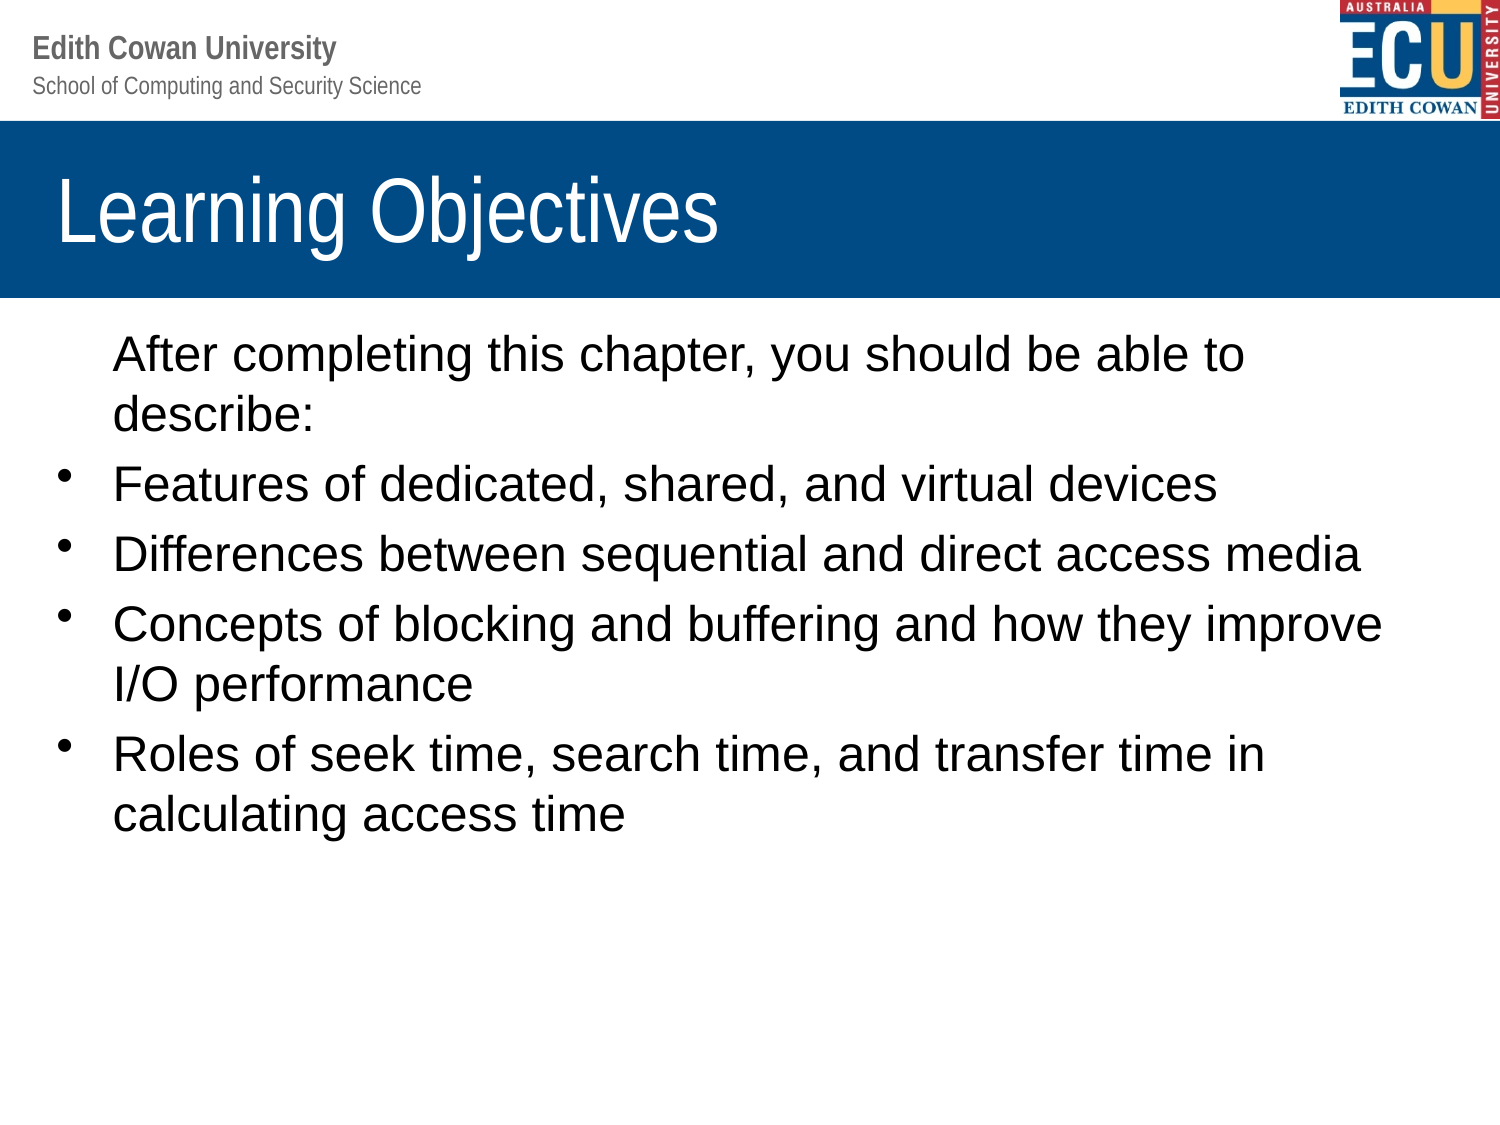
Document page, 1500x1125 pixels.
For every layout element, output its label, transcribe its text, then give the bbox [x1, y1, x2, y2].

title Learning Objectives [40, 123, 1460, 289]
picture [1340, 0, 1500, 119]
list After completing this chapter, you should be able to describe: Features of dedicated, shared, and virtual devices Differences between sequential and direct access media Concepts of blocking and buffering and how they improve I/O performance Roles of seek time, search time, and transfer time in calculating access time [40, 314, 1460, 1083]
